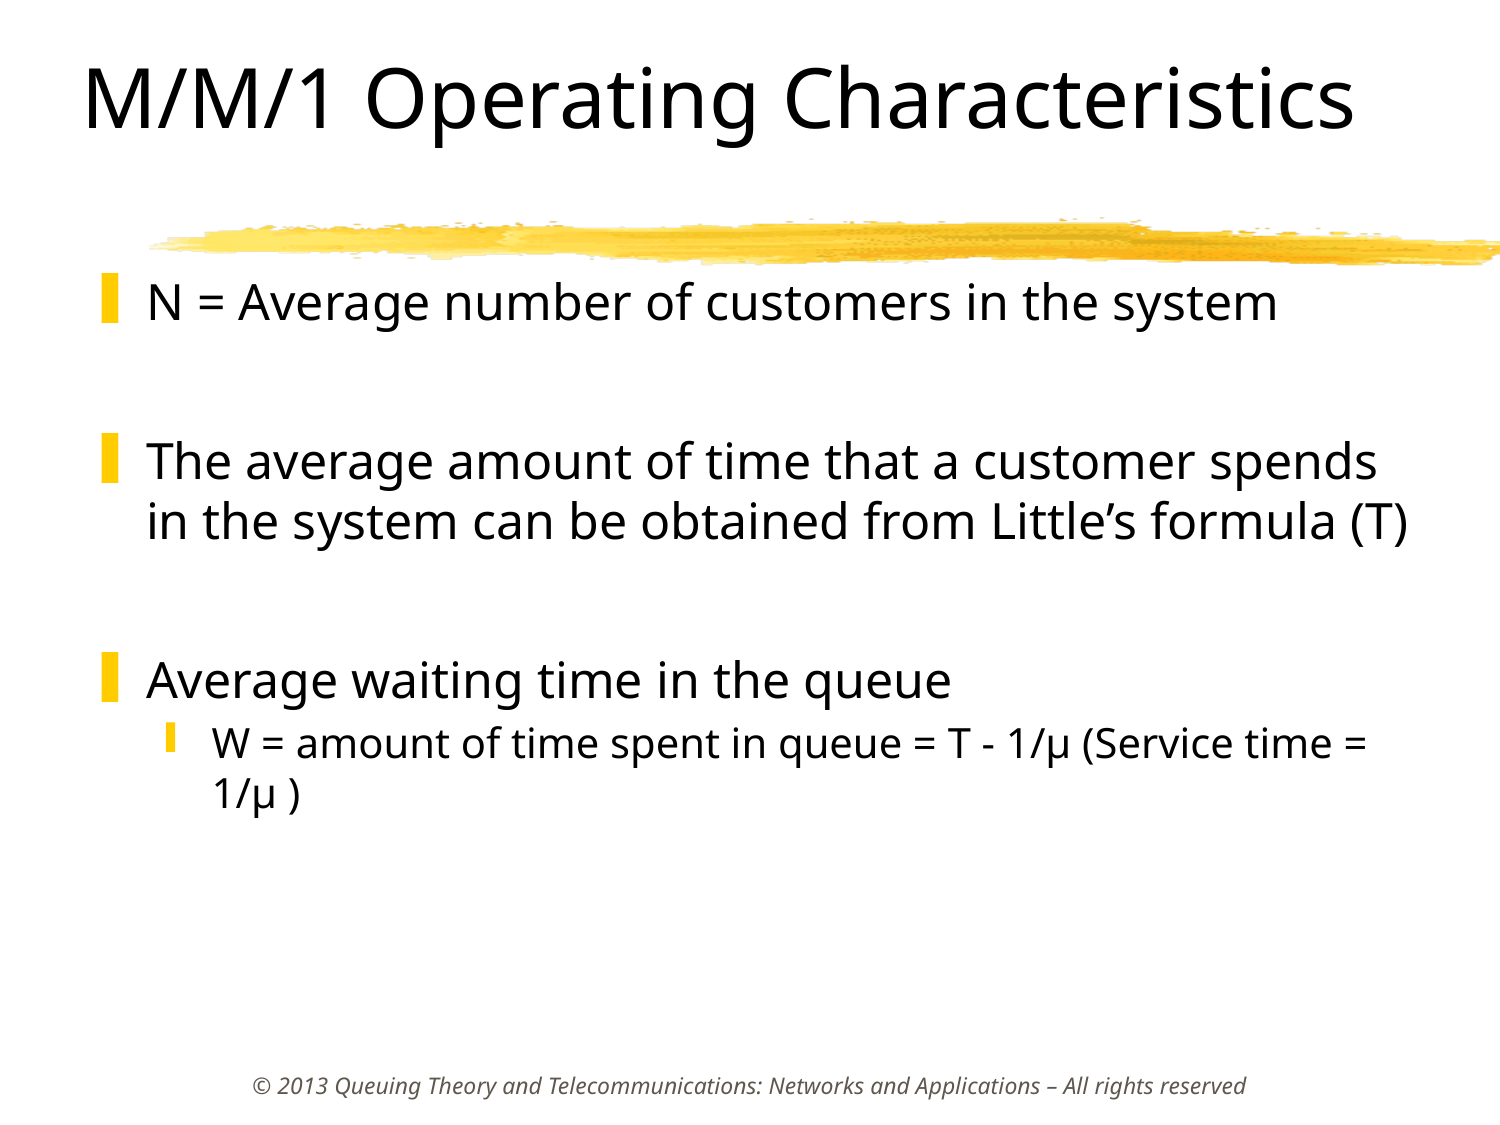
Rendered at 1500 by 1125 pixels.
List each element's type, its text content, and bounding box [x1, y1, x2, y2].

footer © 2013 Queuing Theory and Telecommunications: Networks and Applications – All rights reserved [174, 1021, 1326, 1107]
title M/M/1 Operating Characteristics [66, 37, 1500, 226]
picture [149, 226, 1500, 276]
